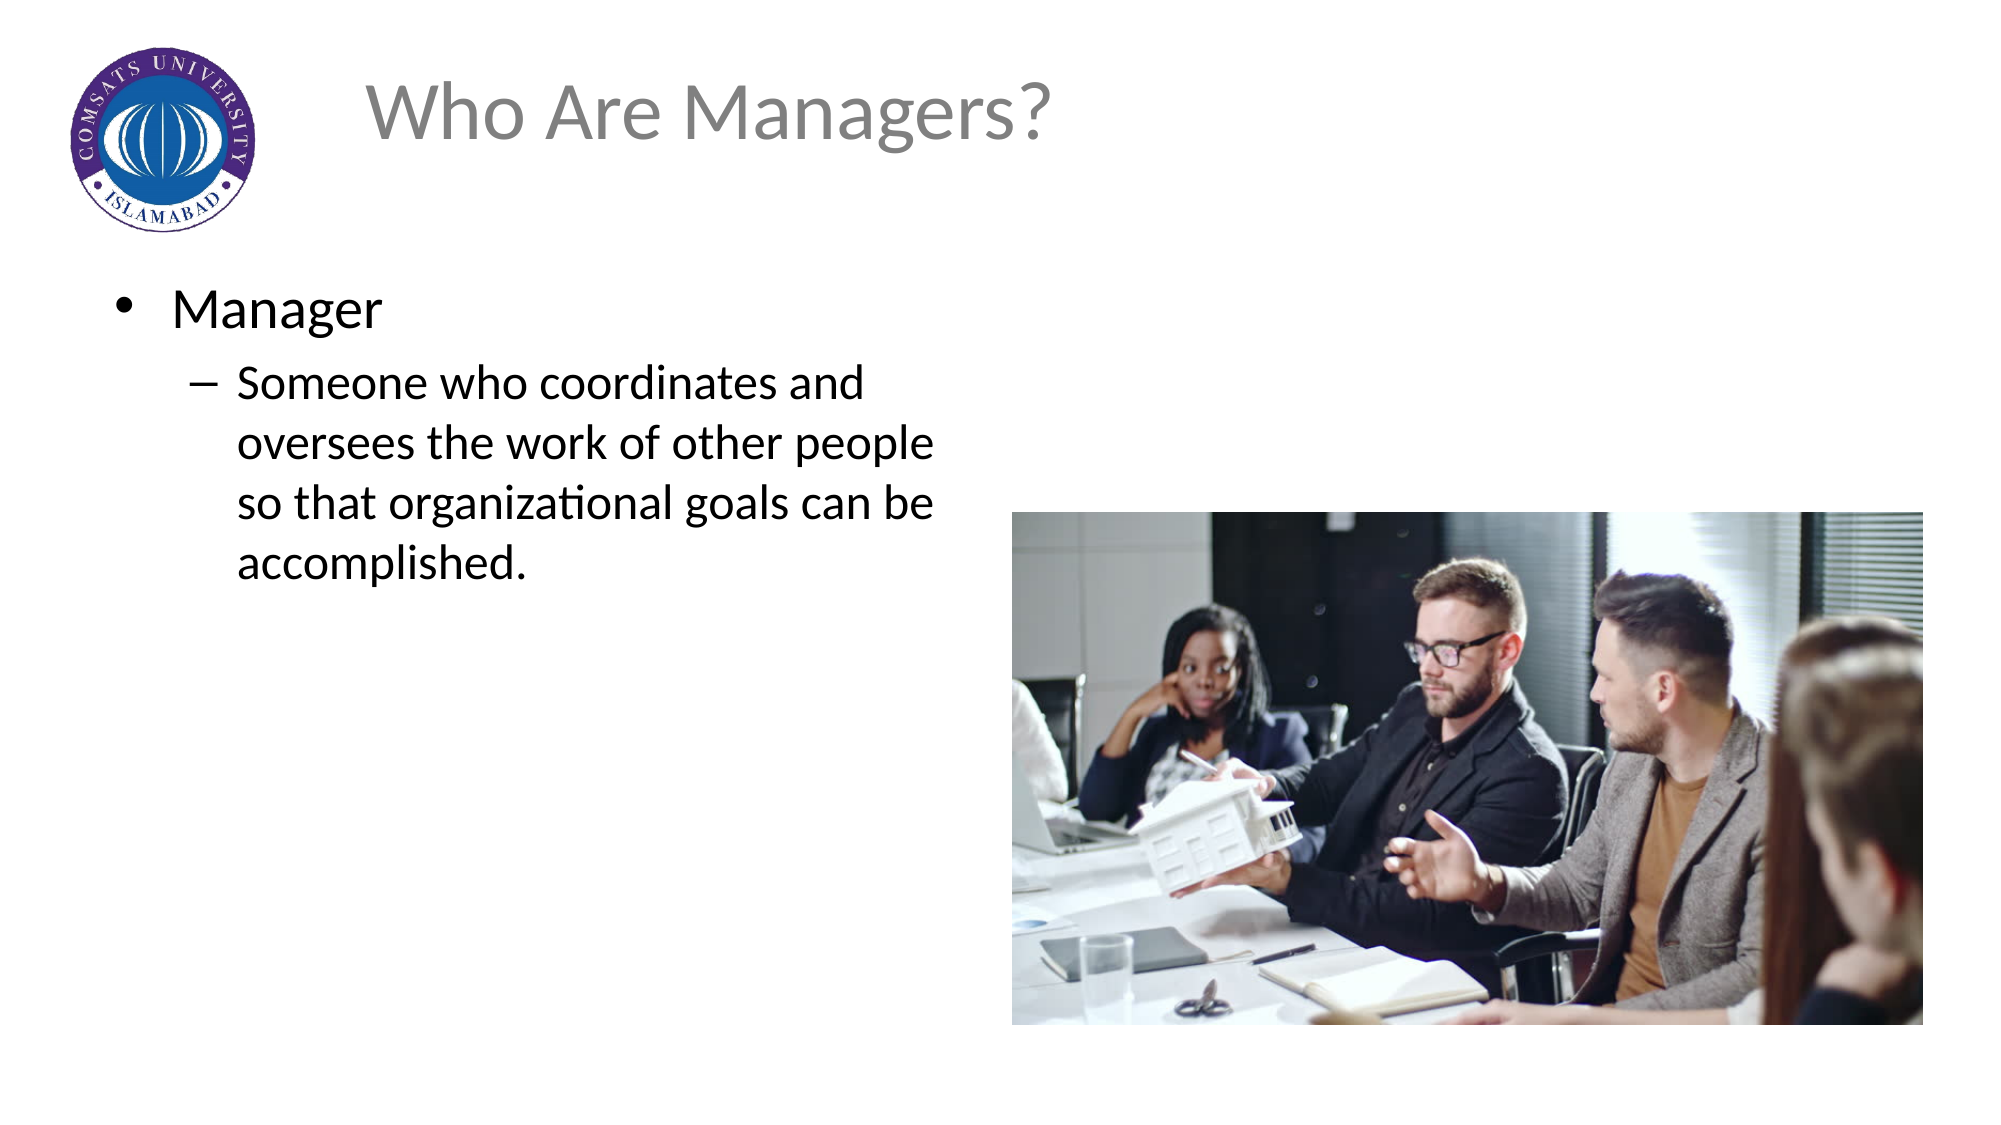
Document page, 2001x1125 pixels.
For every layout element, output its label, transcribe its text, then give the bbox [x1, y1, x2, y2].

list Manager Someone who coordinates and oversees the work of other people so that organizational goals can be accomplished. [99, 262, 984, 1005]
picture [1012, 512, 1923, 1026]
picture [62, 37, 263, 238]
title Who Are Managers? [350, 12, 1900, 200]
